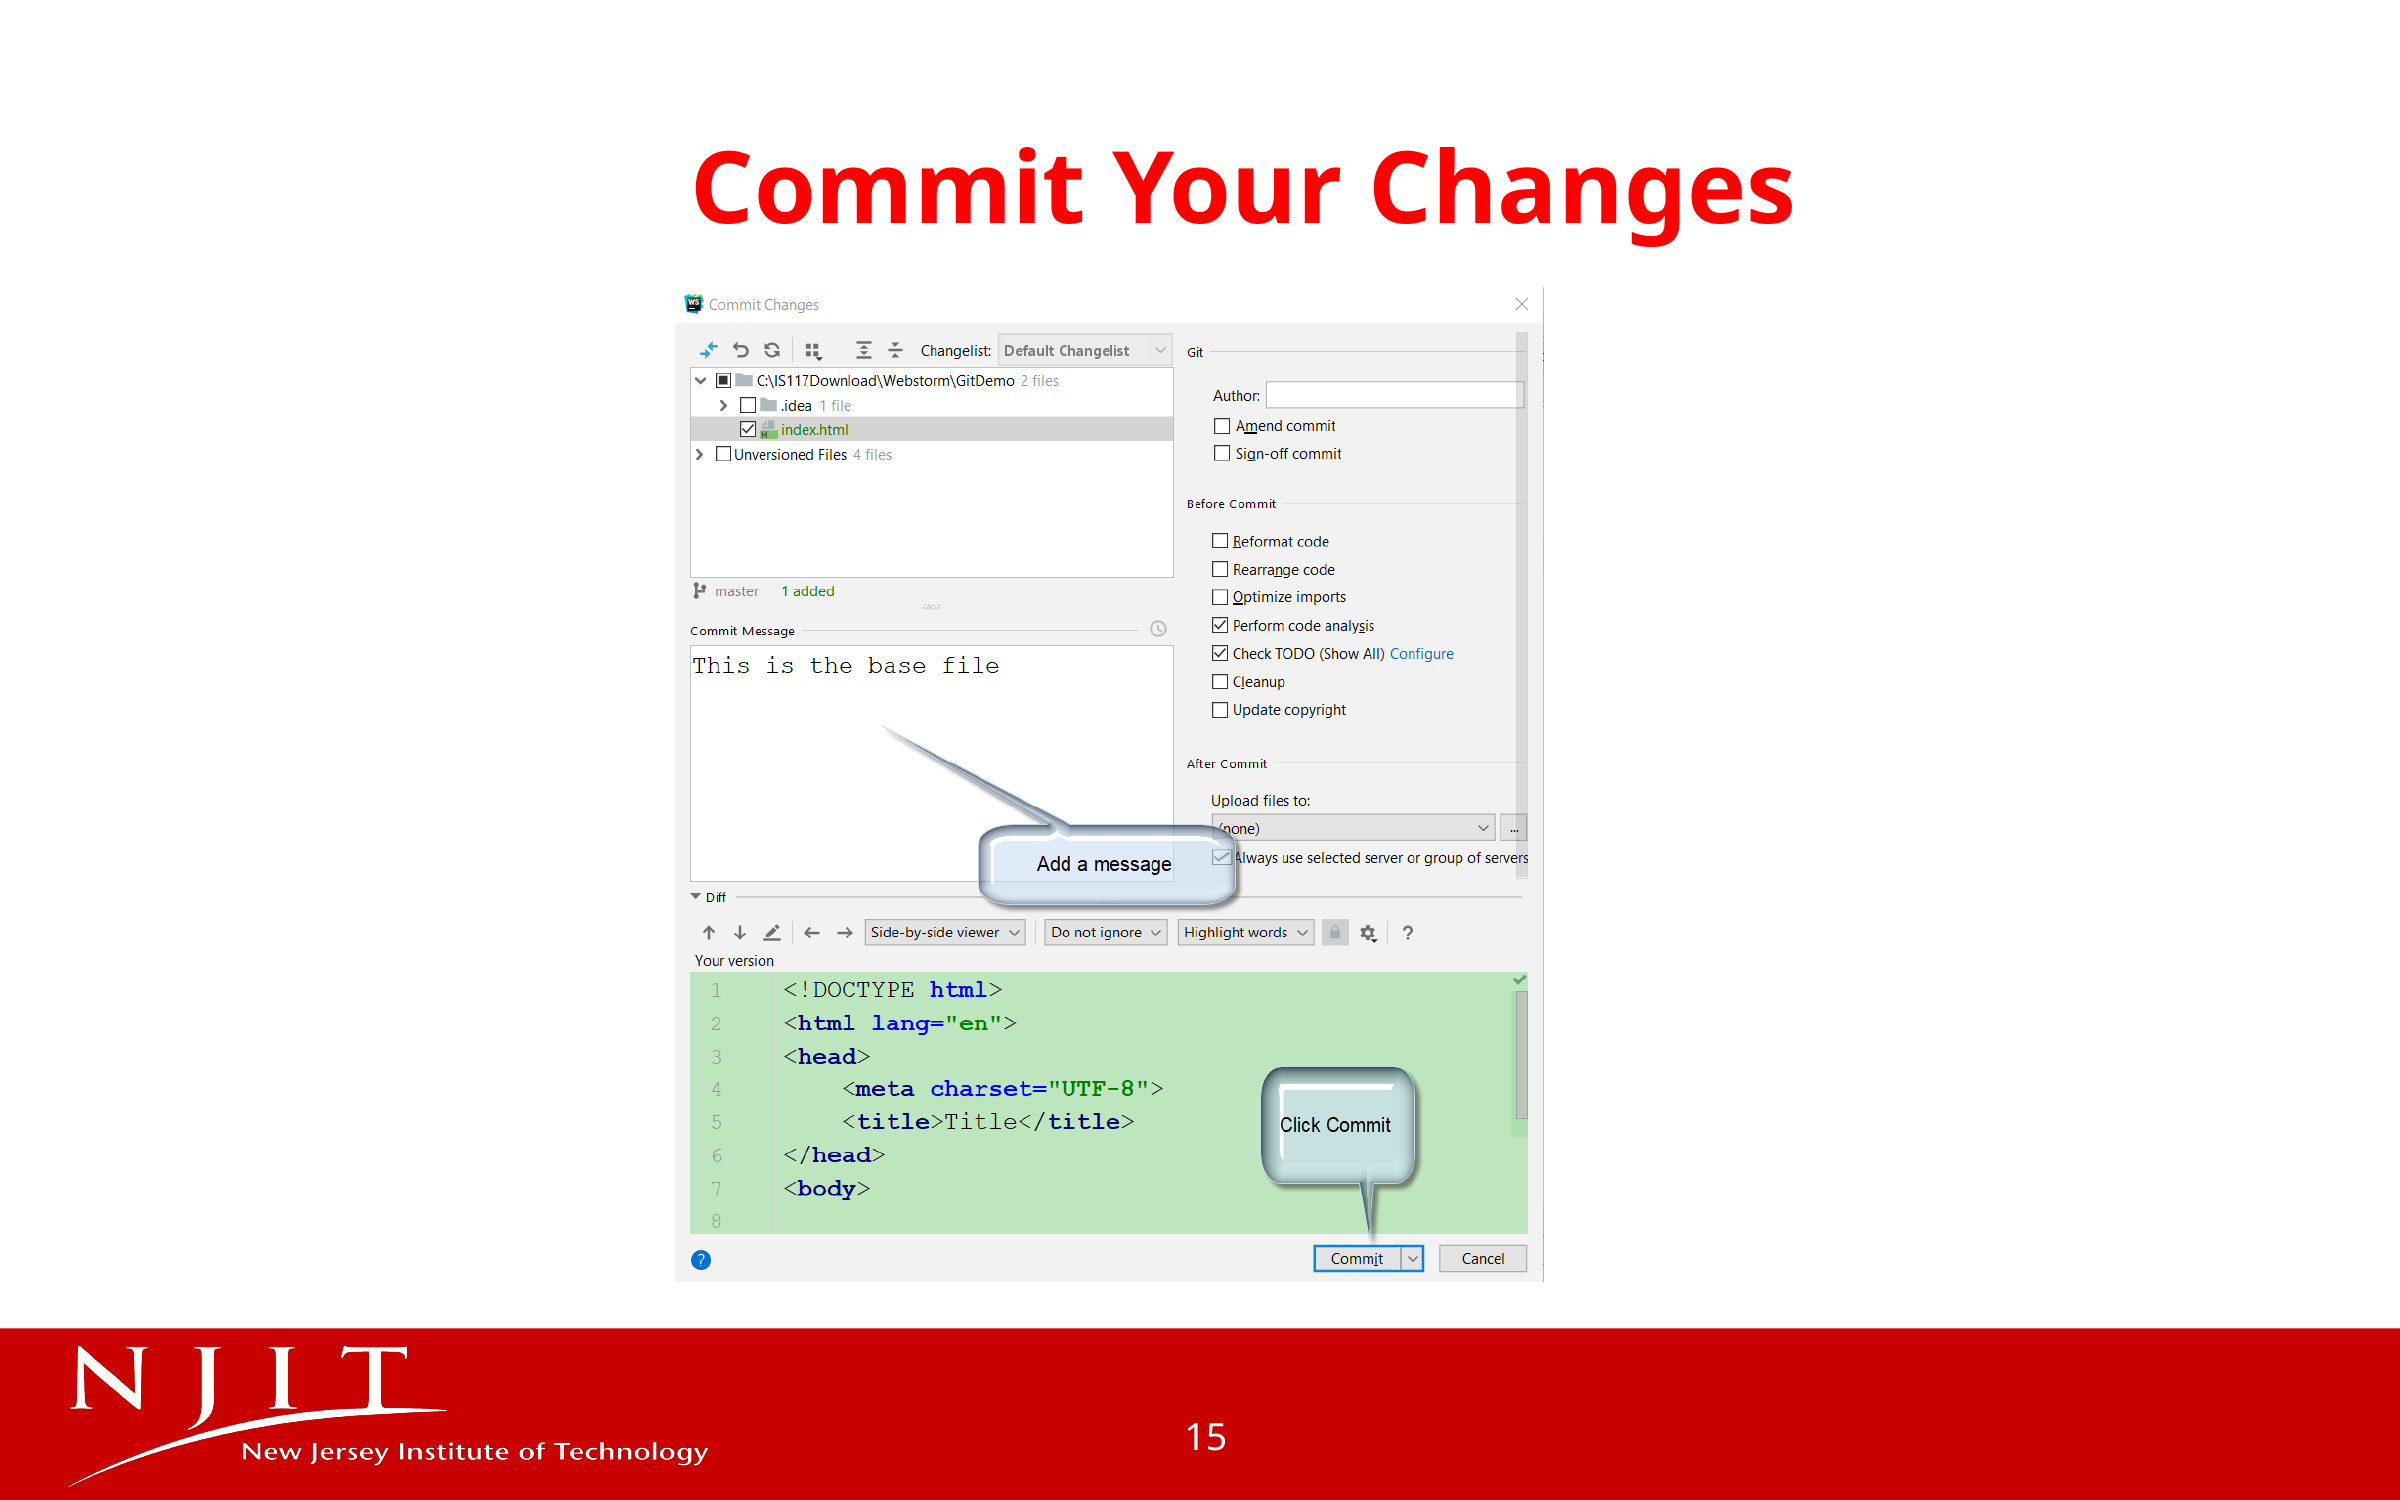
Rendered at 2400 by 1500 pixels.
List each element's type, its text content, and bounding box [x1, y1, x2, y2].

text_box 15 [925, 1395, 1486, 1476]
picture [68, 1345, 709, 1487]
title Commit Your Changes [275, 112, 2213, 288]
text_box [276, 262, 2214, 388]
picture [674, 287, 1544, 1282]
